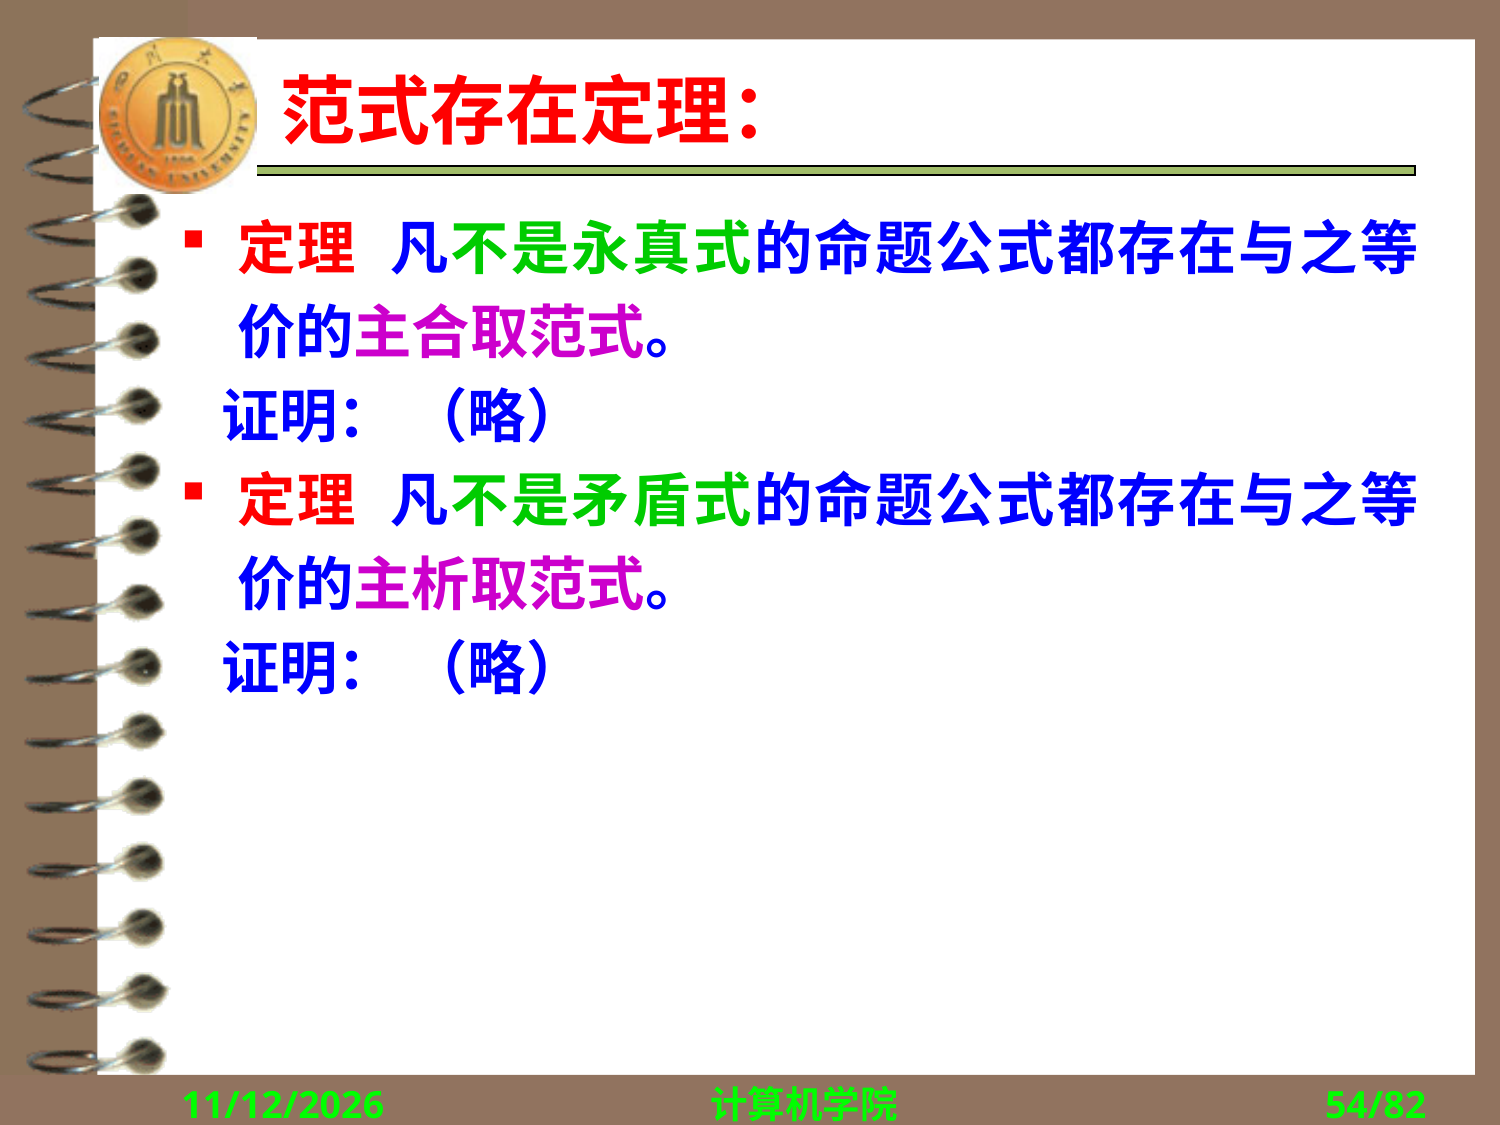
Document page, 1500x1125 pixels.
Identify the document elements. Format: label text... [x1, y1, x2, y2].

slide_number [166, 1073, 479, 1100]
slide_number 54/82 [1128, 1073, 1442, 1100]
list 定理 凡不是永真式的命题公式都存在与之等价的主合取范式。 证明： （略） 定理 凡不是矛盾式的命题公式都存在与之等价的主析取范式。 证明： （略） [174, 191, 1425, 709]
title 范式存在定理： [265, 50, 1415, 168]
footer 计算机学院 [479, 1073, 1128, 1100]
picture [0, 0, 257, 1075]
